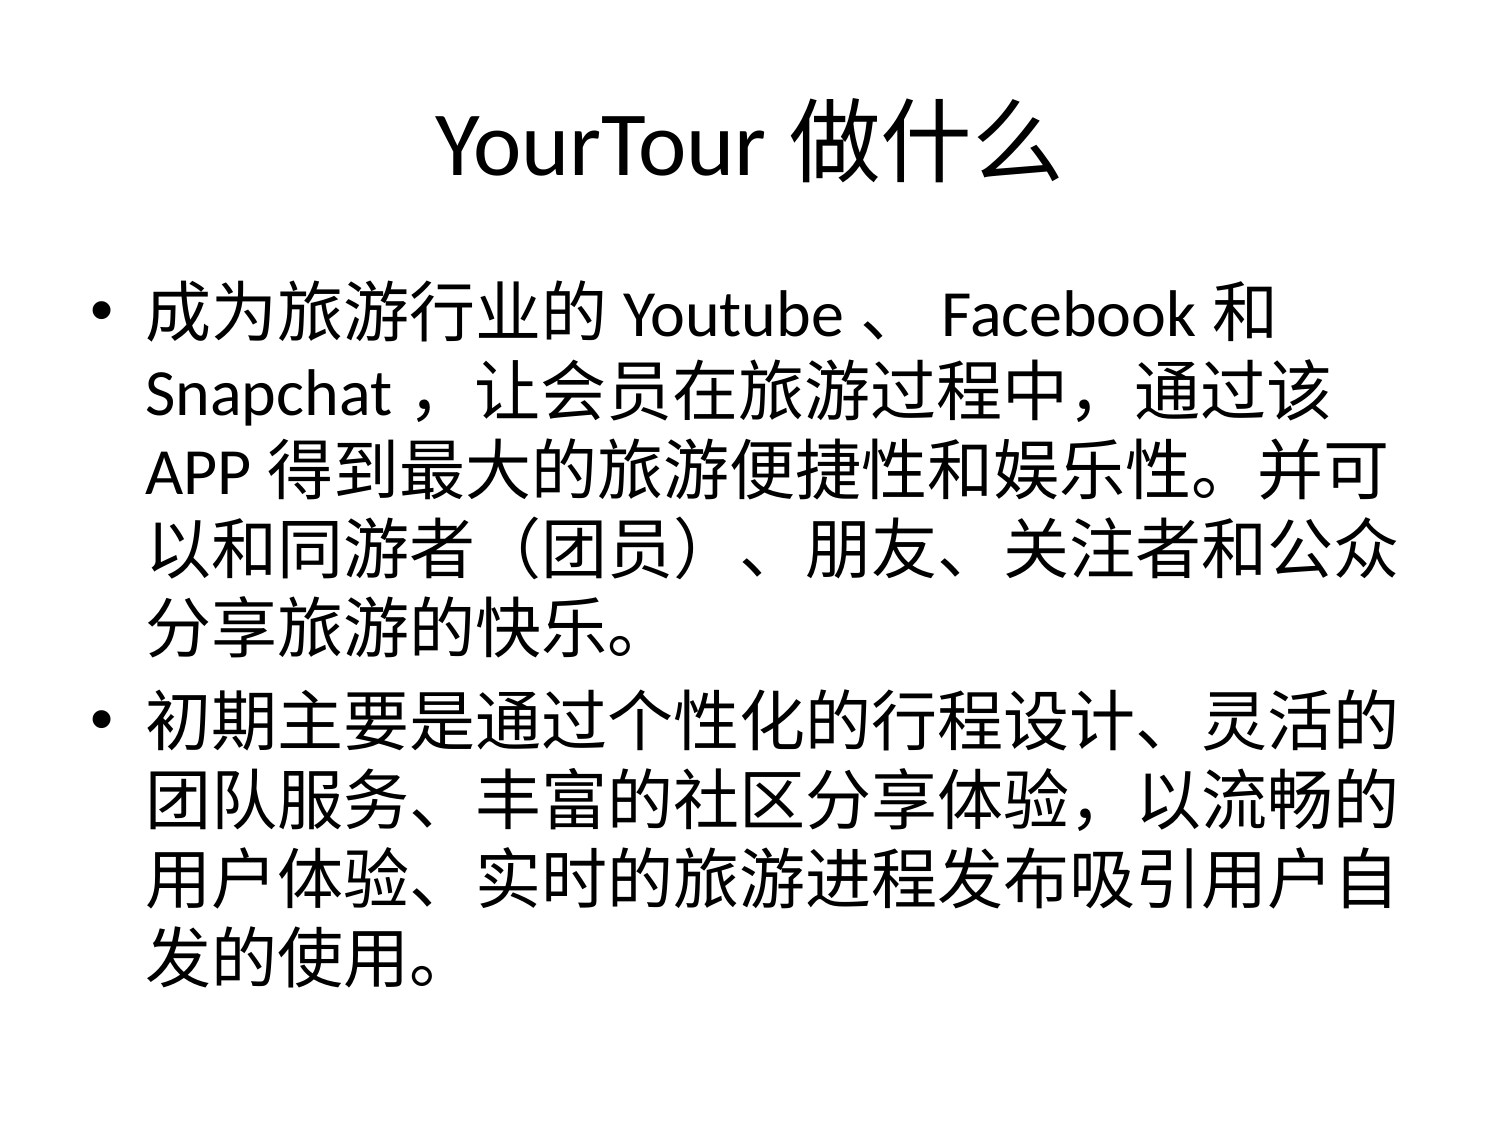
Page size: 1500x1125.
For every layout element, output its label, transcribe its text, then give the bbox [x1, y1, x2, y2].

list 成为旅游行业的Youtube、Facebook和Snapchat，让会员在旅游过程中，通过该APP得到最大的旅游便捷性和娱乐性。并可以和同游者（团员）、朋友、关注者和公众分享旅游的快乐。 初期主要是通过个性化的行程设计、灵活的团队服务、丰富的社区分享体验，以流畅的用户体验、实时的旅游进程发布吸引用户自发的使用。 [75, 262, 1425, 1005]
title YourTour做什么 [75, 45, 1425, 233]
